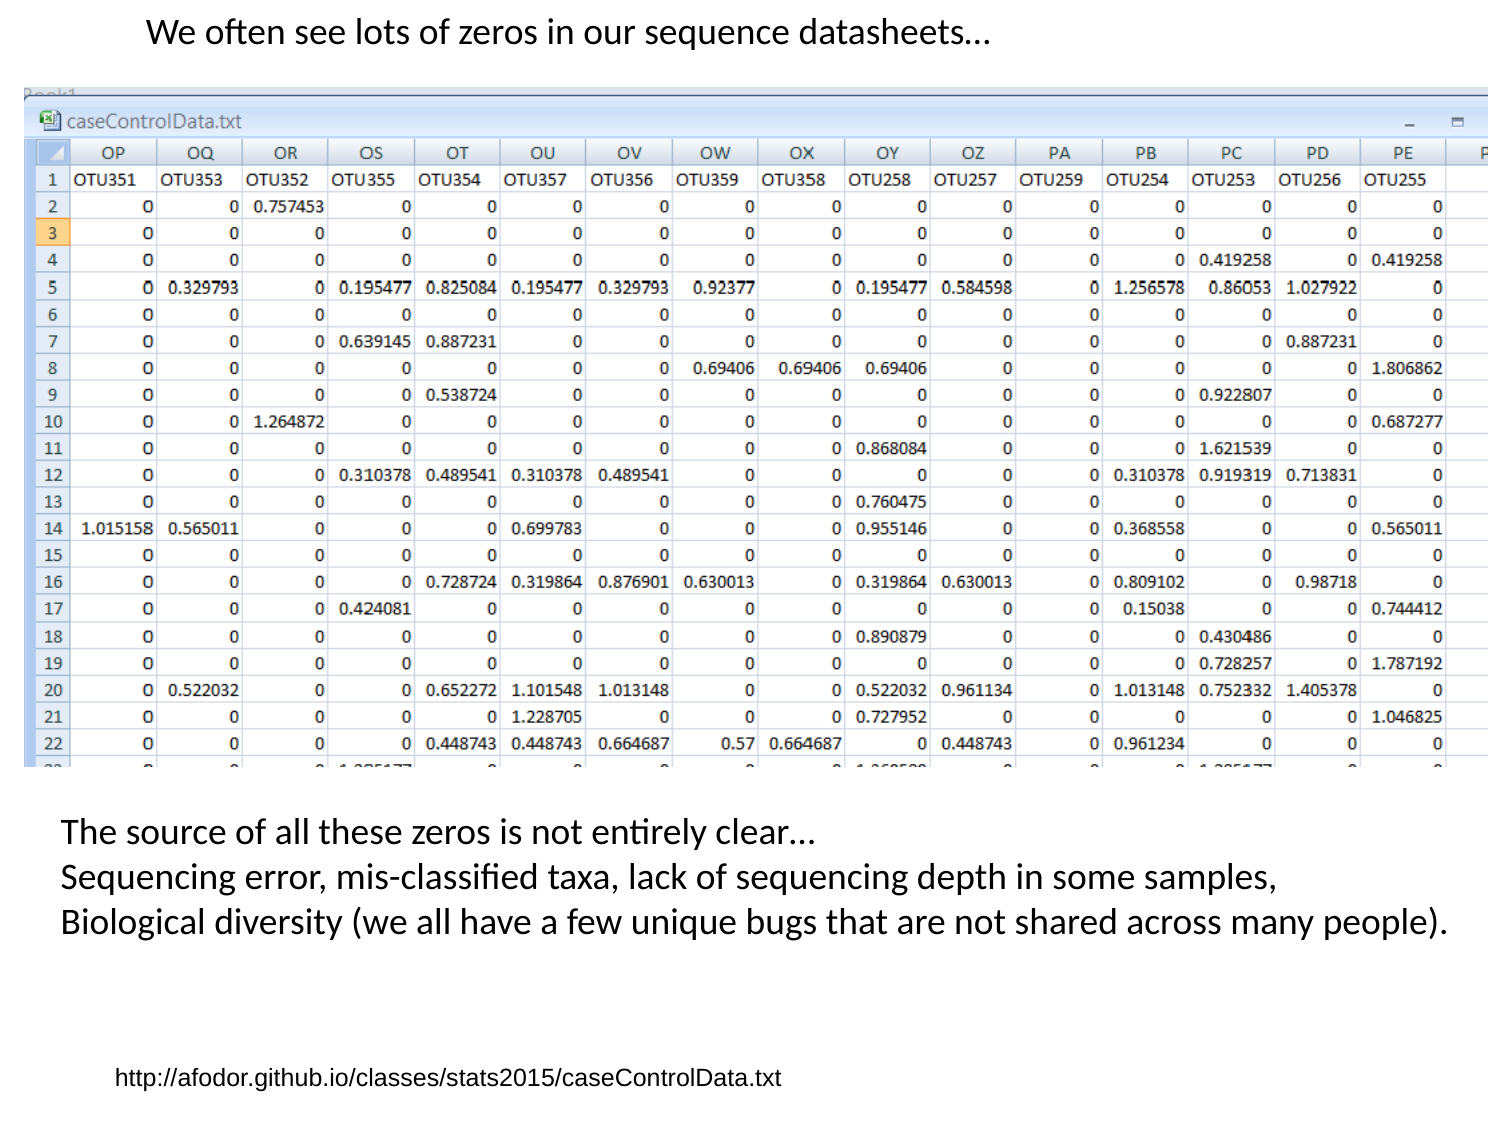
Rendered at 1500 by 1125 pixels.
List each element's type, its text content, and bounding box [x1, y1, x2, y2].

text_box http://afodor.github.io/classes/stats2015/caseControlData.txt [99, 1054, 1400, 1100]
picture [24, 87, 1488, 767]
text_box We often see lots of zeros in our sequence datasheets… [131, 0, 1007, 60]
text_box The source of all these zeros is not entirely clear… Sequencing error, mis-classified taxa, lack of sequencing depth in some samples, Biological diversity (we all have a few unique bugs that are not shared across many people). [45, 799, 1466, 950]
